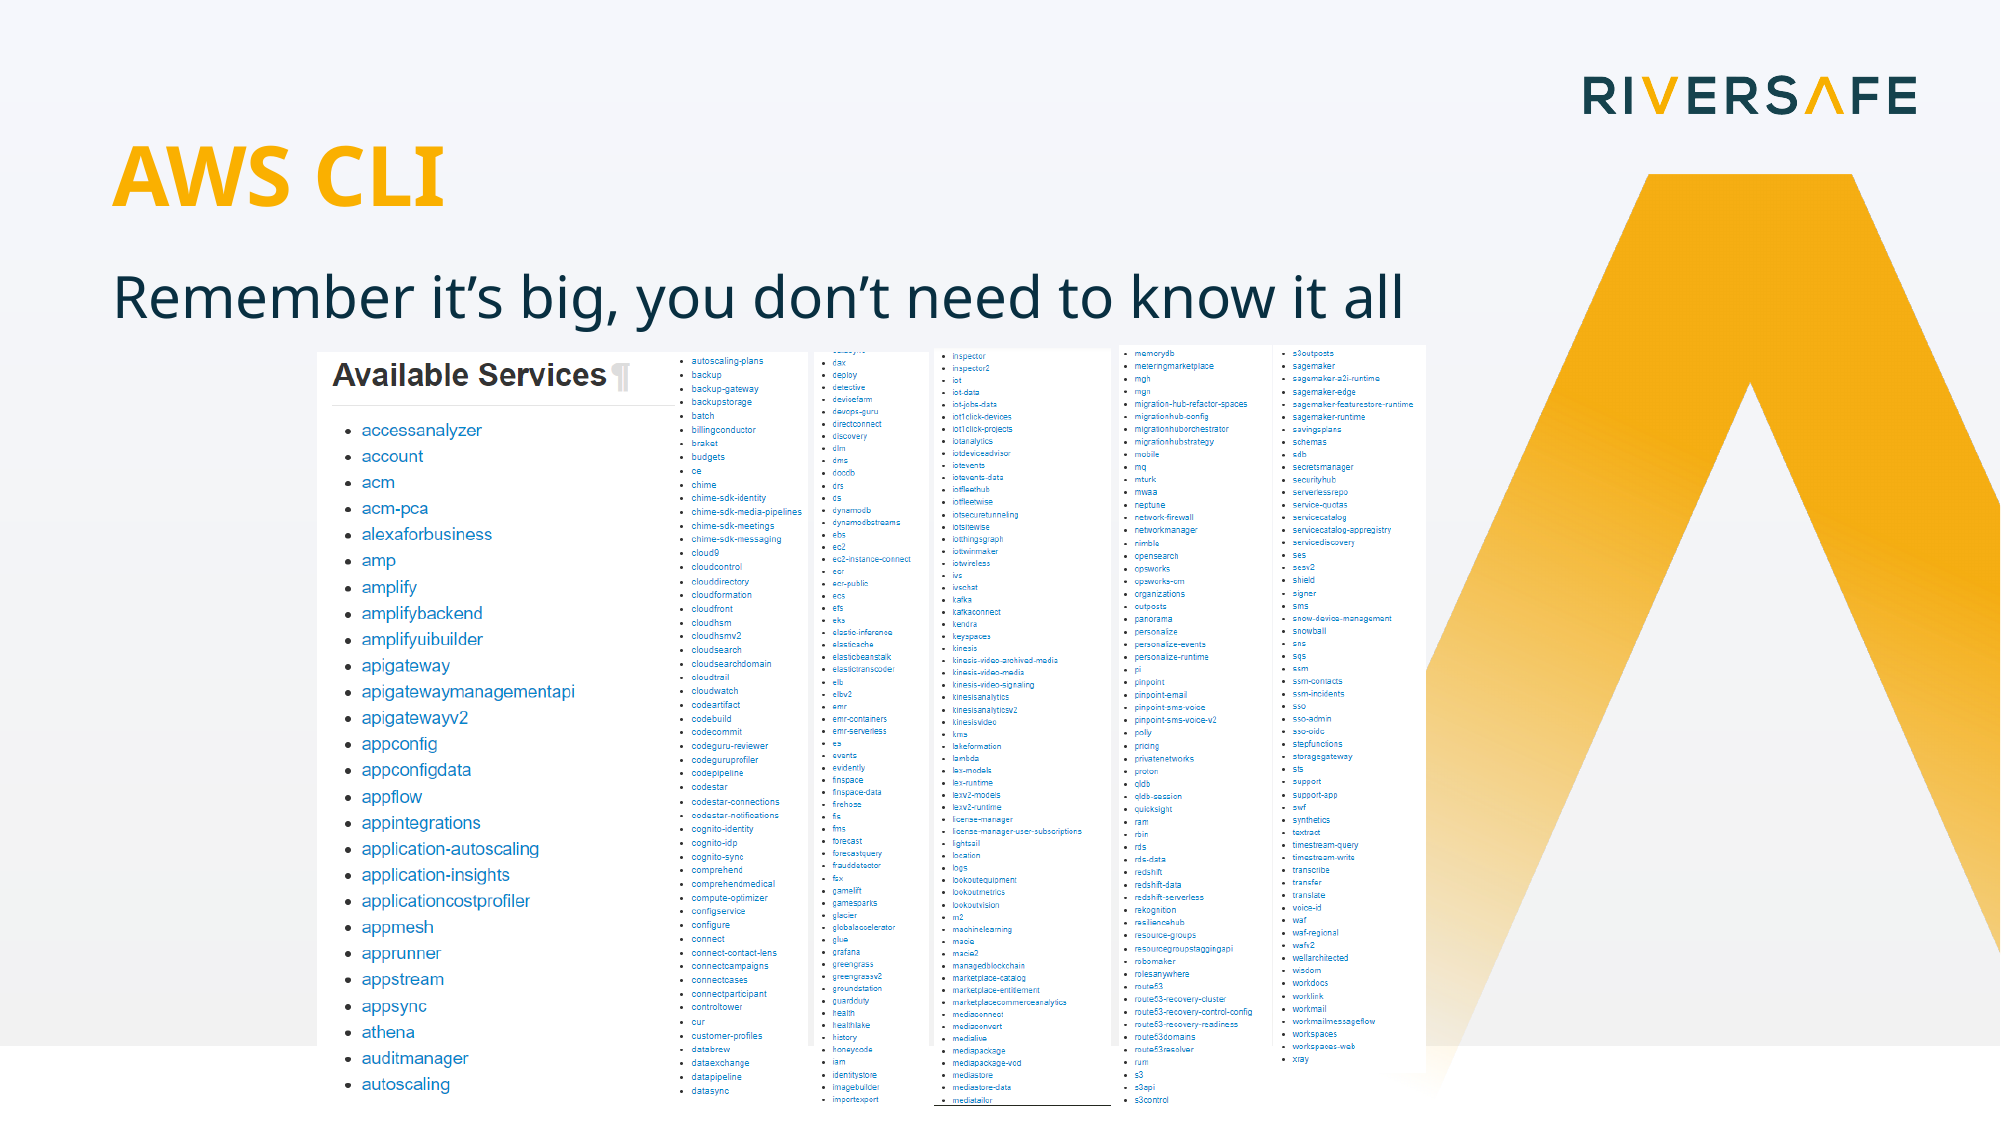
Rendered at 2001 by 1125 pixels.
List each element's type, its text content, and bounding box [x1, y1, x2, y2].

picture [1584, 75, 1916, 115]
picture [814, 352, 929, 1106]
picture [934, 348, 1112, 1106]
text_box Remember it’s big, you don’t need to know it all [97, 252, 1701, 382]
text_box AWS CLI [97, 126, 1497, 207]
picture [1118, 174, 2001, 1125]
picture [317, 352, 809, 1097]
